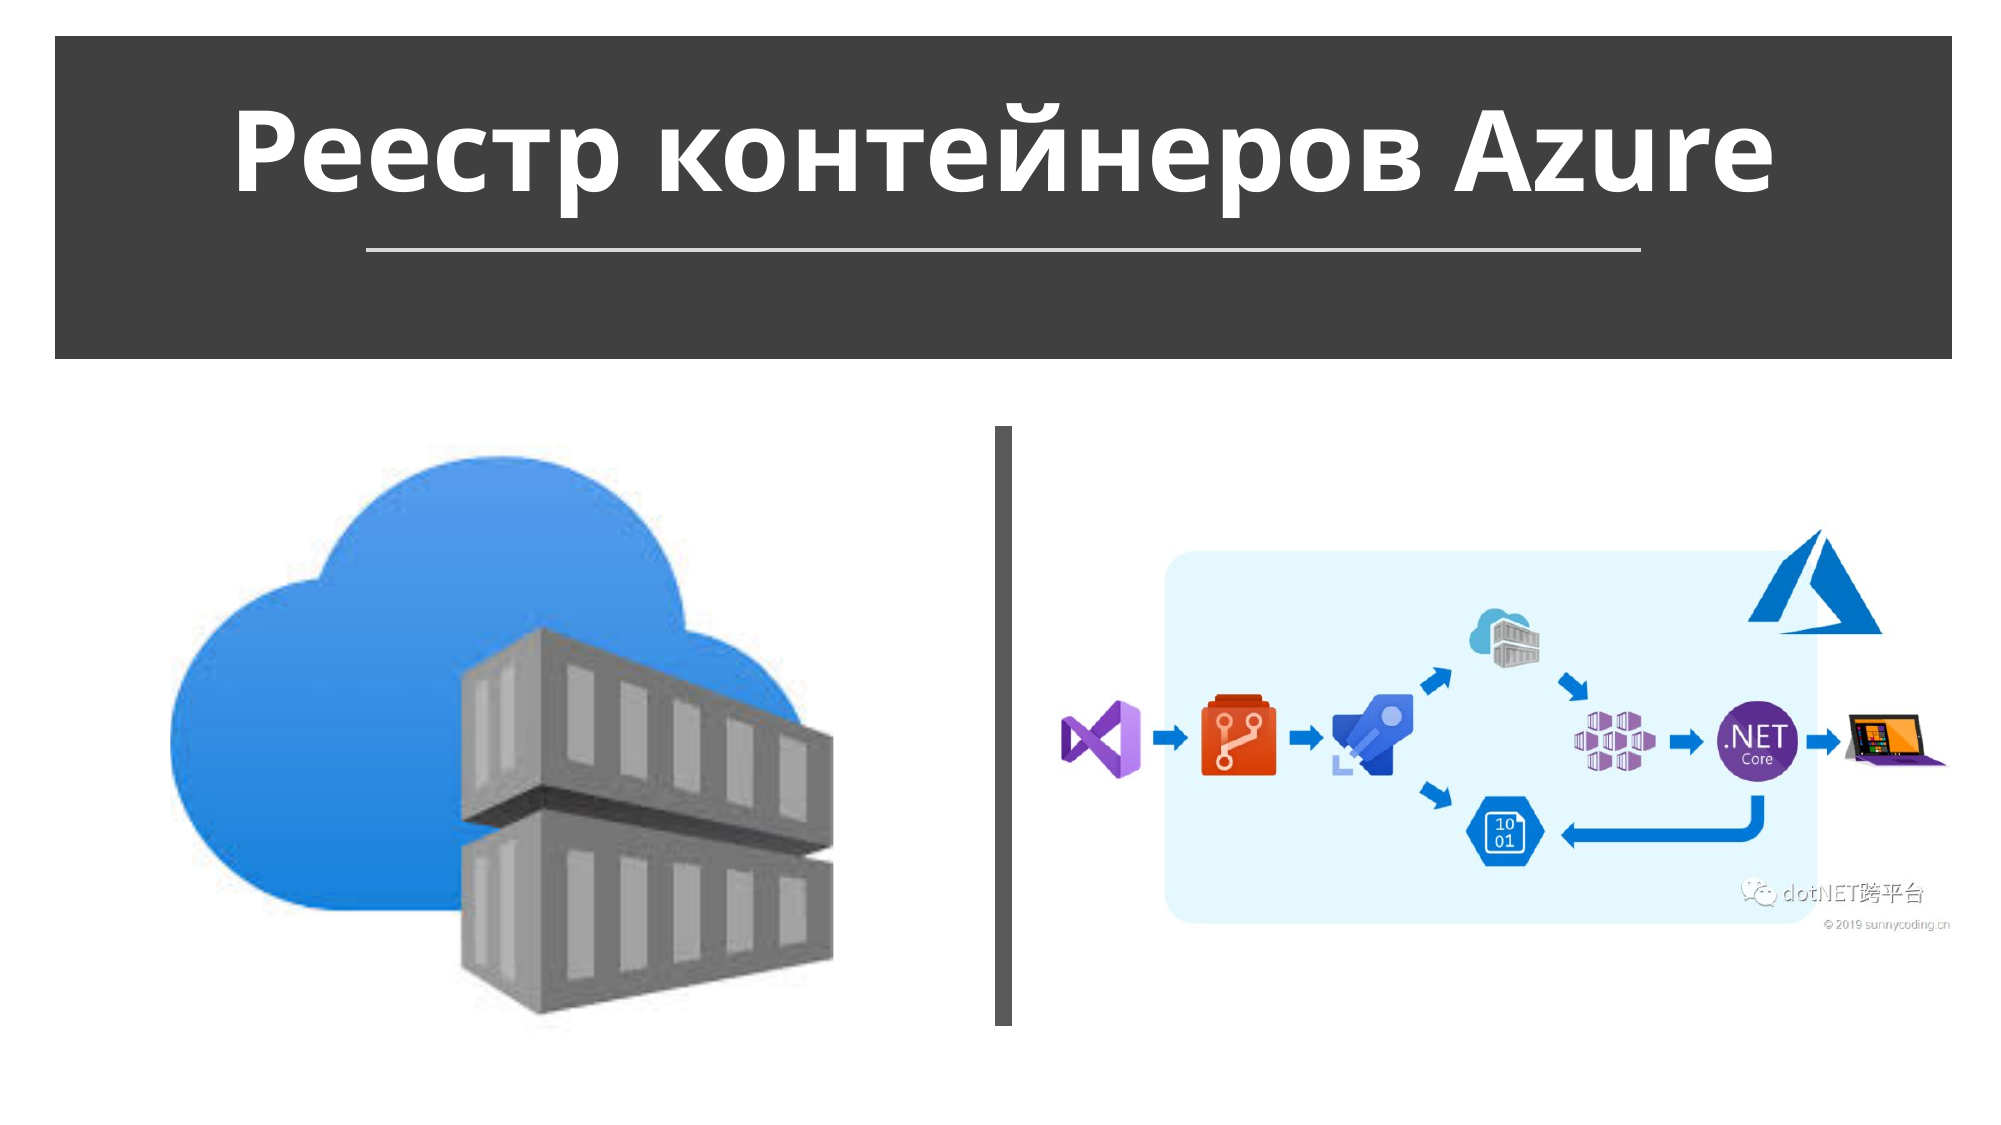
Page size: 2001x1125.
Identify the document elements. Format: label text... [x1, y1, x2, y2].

title Реестр контейнеров Azure [89, 71, 1917, 224]
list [1057, 520, 1953, 932]
picture [170, 398, 834, 1054]
text_box [64, 45, 1942, 350]
